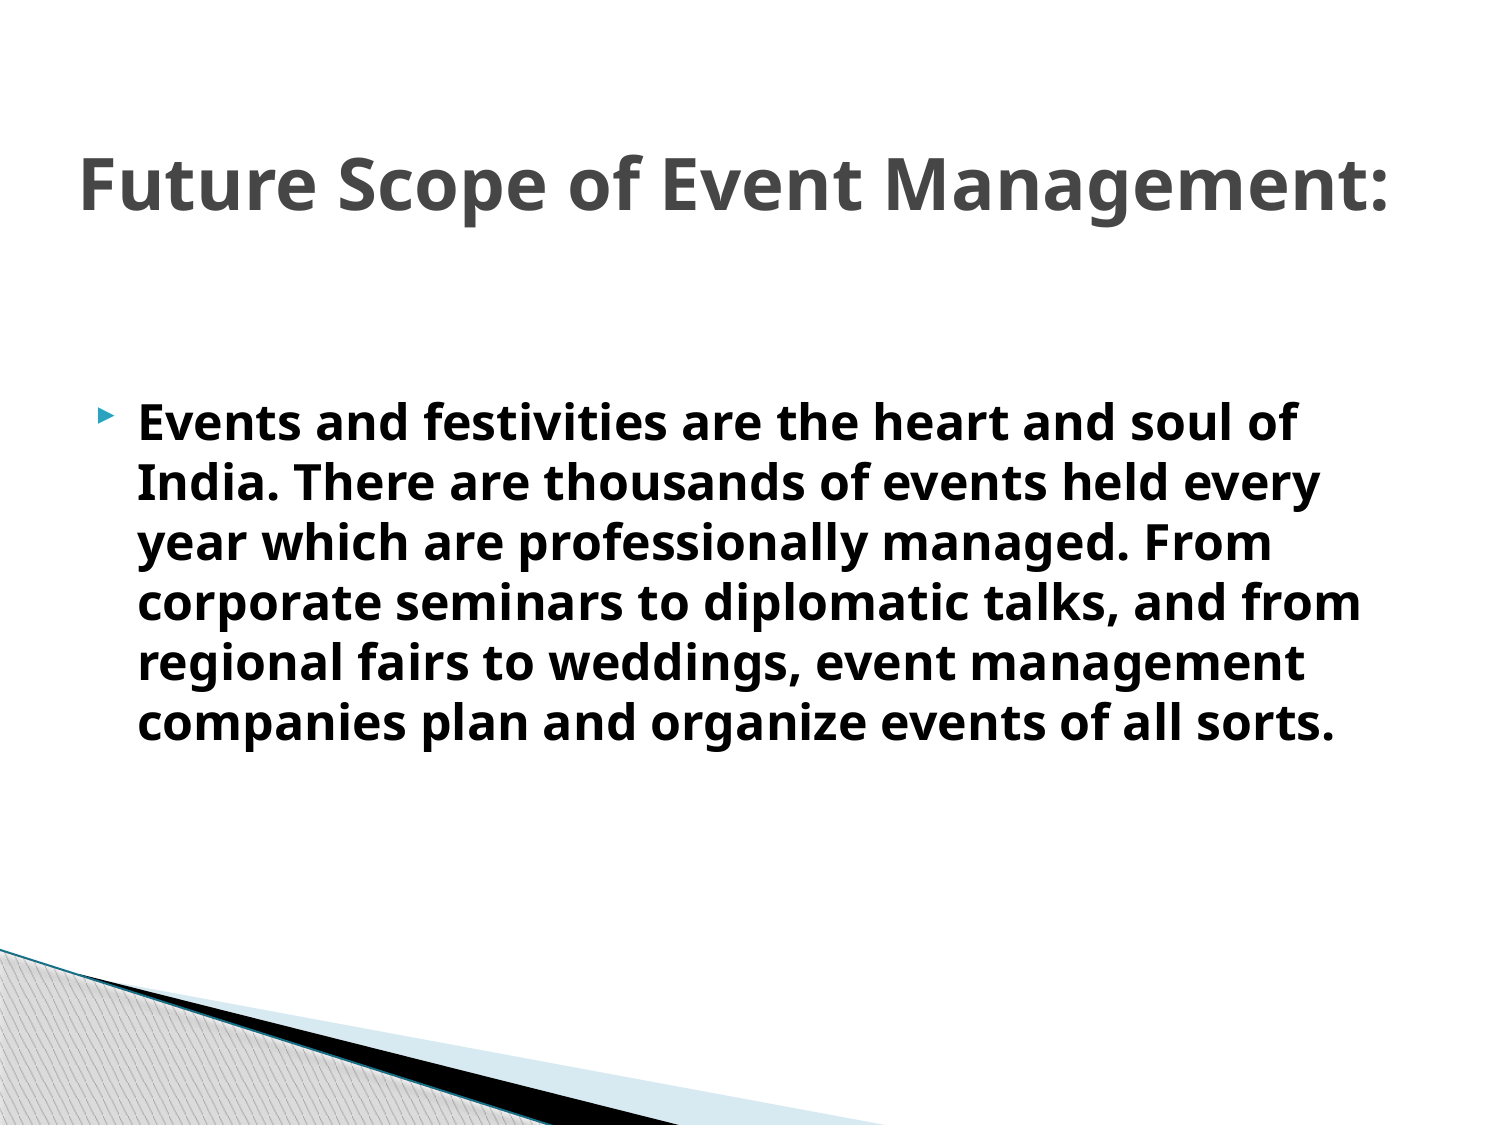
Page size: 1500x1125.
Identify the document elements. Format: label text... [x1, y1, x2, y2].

list Events and festivities are the heart and soul of India. There are thousands of events held every year which are professionally managed. From corporate seminars to diplomatic talks, and from regional fairs to weddings, event management companies plan and organize events of all sorts. [62, 382, 1413, 1125]
title Future Scope of Event Management: [62, 87, 1413, 275]
